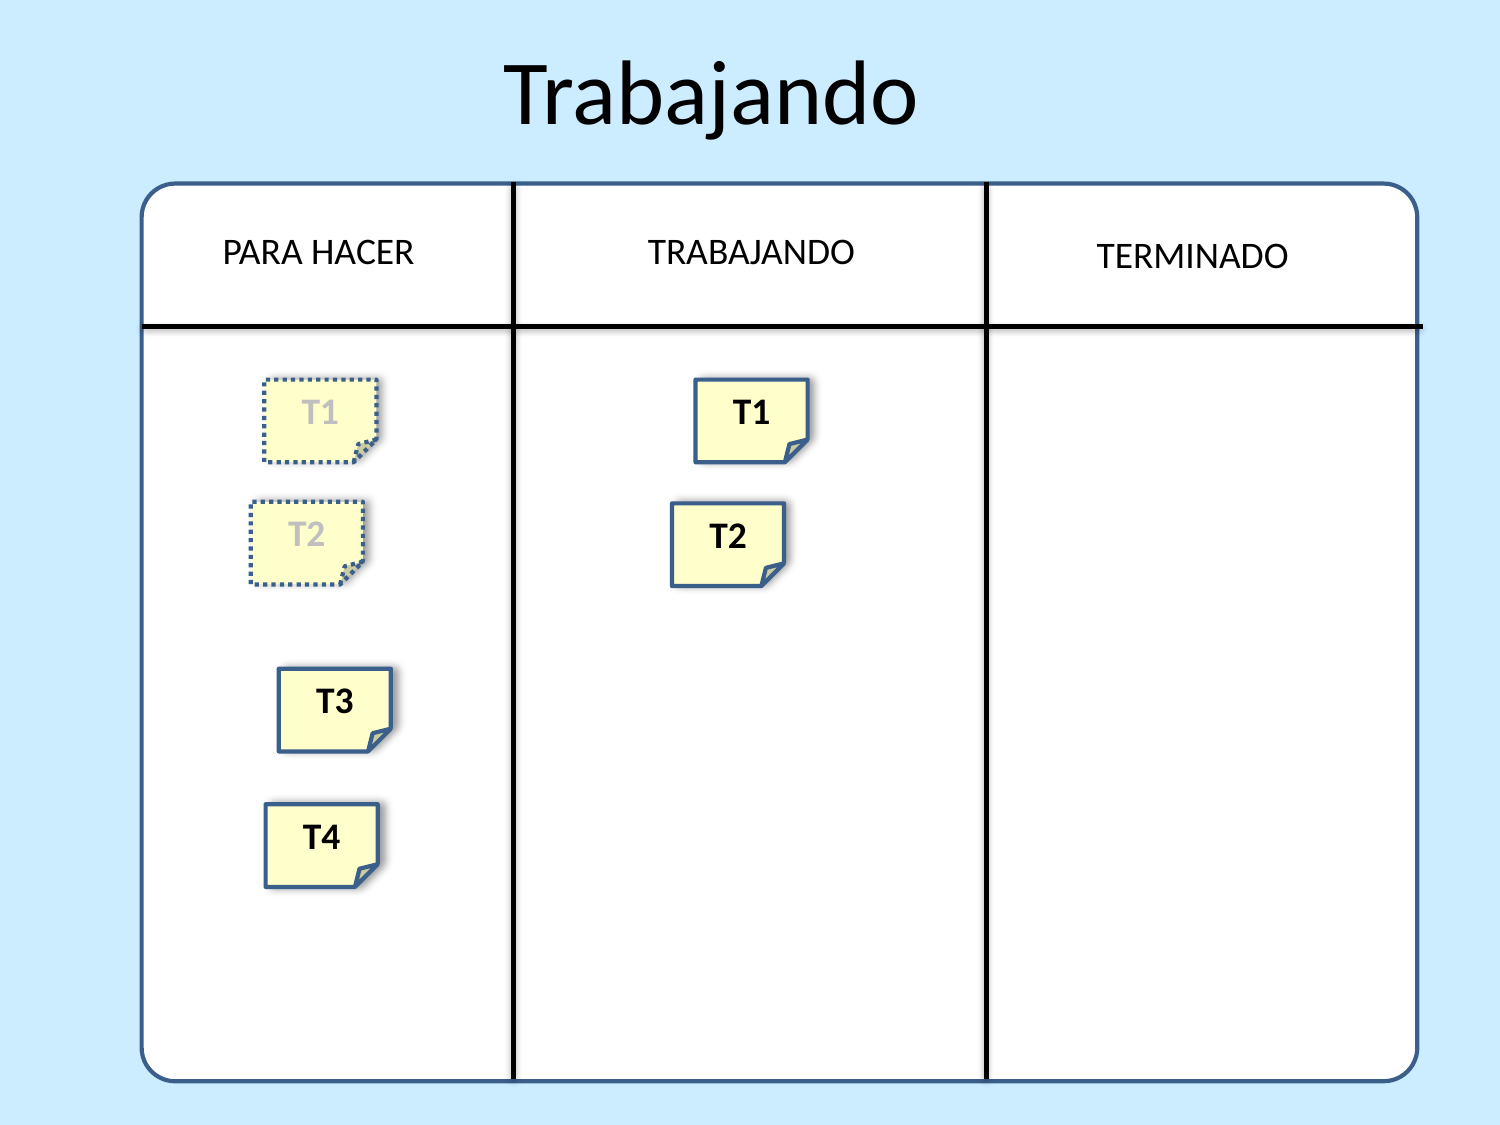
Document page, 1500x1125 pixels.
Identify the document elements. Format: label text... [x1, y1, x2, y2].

text_box [519, 336, 980, 1084]
text_box [991, 336, 1420, 1084]
text_box [357, 442, 370, 454]
text_box T2 [248, 499, 365, 587]
text_box [516, 181, 983, 323]
text_box [790, 445, 798, 453]
text_box PARA HACER [207, 219, 430, 280]
text_box [139, 181, 511, 325]
text_box T3 [276, 666, 393, 754]
text_box [989, 181, 1420, 323]
text_box TERMINADO [1081, 223, 1304, 284]
text_box Trabajando [141, 25, 1282, 151]
text_box T1 [693, 377, 810, 465]
text_box T6 [767, 569, 774, 576]
text_box T1 [262, 377, 379, 465]
text_box T2 [669, 501, 787, 589]
text_box T5 [343, 564, 356, 576]
text_box [139, 334, 508, 1084]
text_box T4 [263, 802, 380, 890]
text_box TRABAJANDO [633, 219, 871, 280]
text_box [373, 734, 381, 742]
